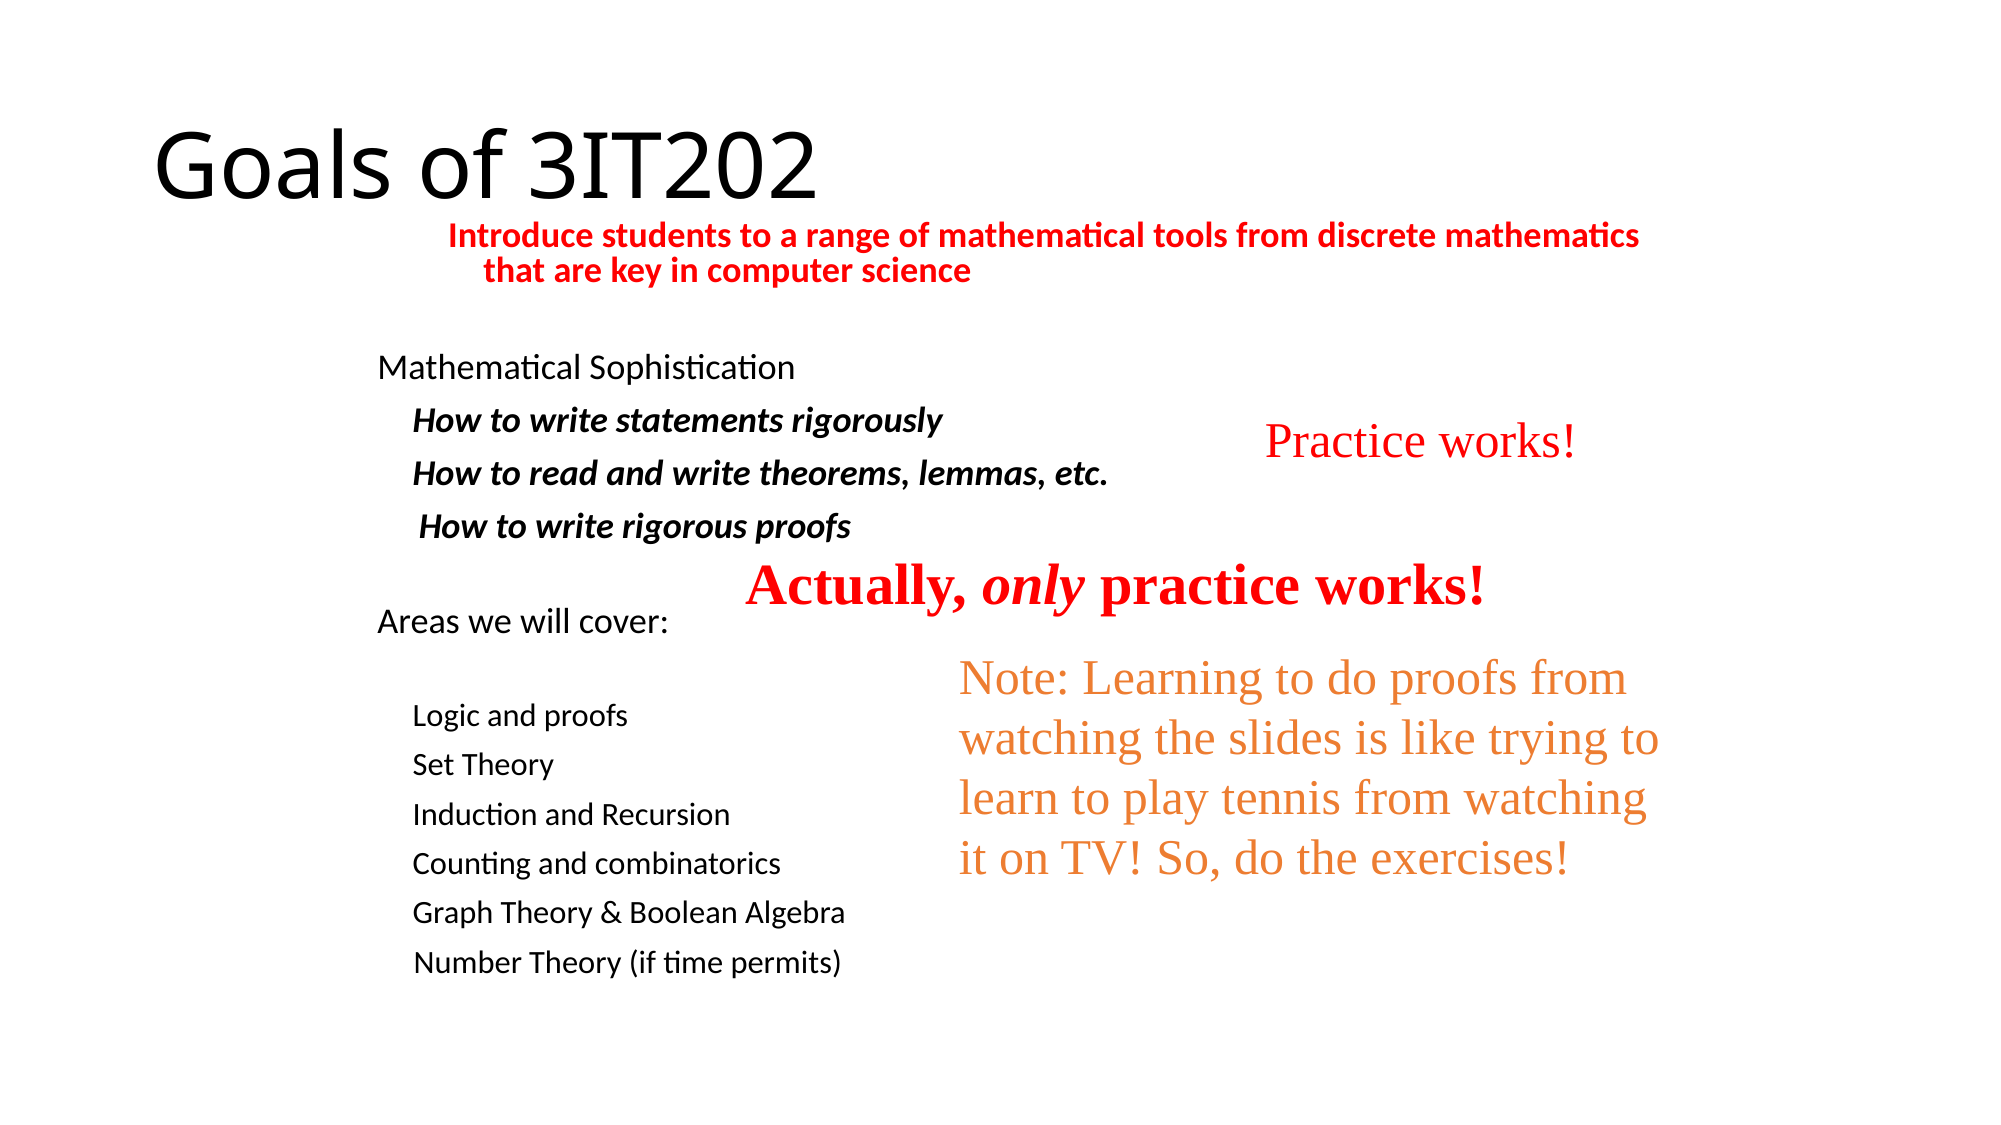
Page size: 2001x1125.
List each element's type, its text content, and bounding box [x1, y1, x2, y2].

text_box Actually, only practice works! [730, 539, 1503, 624]
title Goals of 3IT202 [137, 59, 1863, 278]
text_box Note: Learning to do proofs from watching the slides is like trying to learn to play tennis from watching it on TV! So, do the exercises! [943, 637, 1676, 893]
list Introduce students to a range of mathematical tools from discrete mathematics that are key in computer science Mathematical Sophistication How to write statements rigorously How to read and write theorems, lemmas, etc. How to write rigorous proofs Areas we will cover: Logic and proofs Set Theory Induction and Recursion Counting and combinatorics Graph Theory & Boolean Algebra Number Theory (if time permits) [362, 212, 1675, 1038]
text_box Practice works! [1249, 399, 1593, 475]
